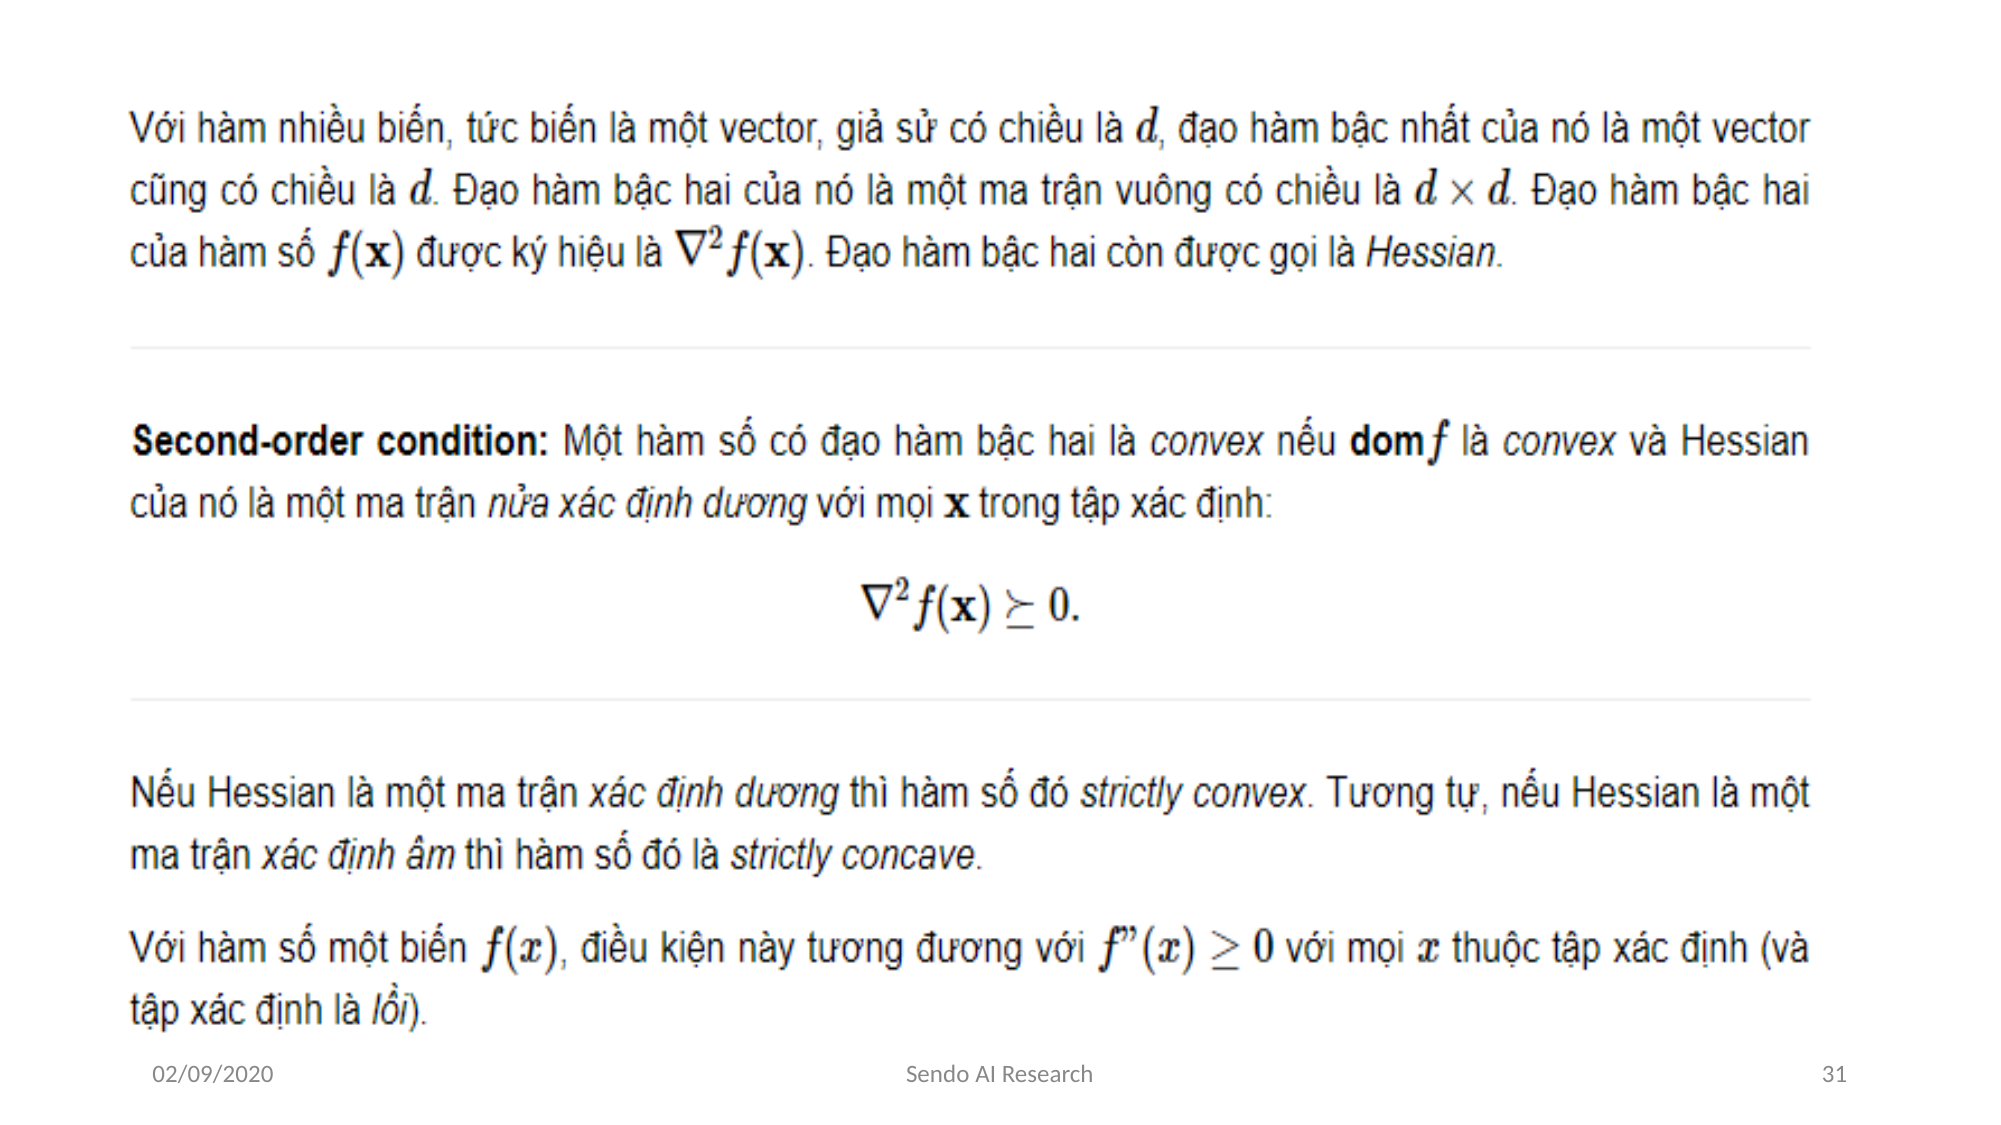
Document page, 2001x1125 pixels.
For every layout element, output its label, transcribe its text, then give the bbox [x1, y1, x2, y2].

slide_number ‹#› [1412, 1042, 1863, 1103]
picture [116, 93, 1827, 1043]
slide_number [137, 1051, 588, 1103]
footer Sendo AI Research [662, 1051, 1338, 1103]
